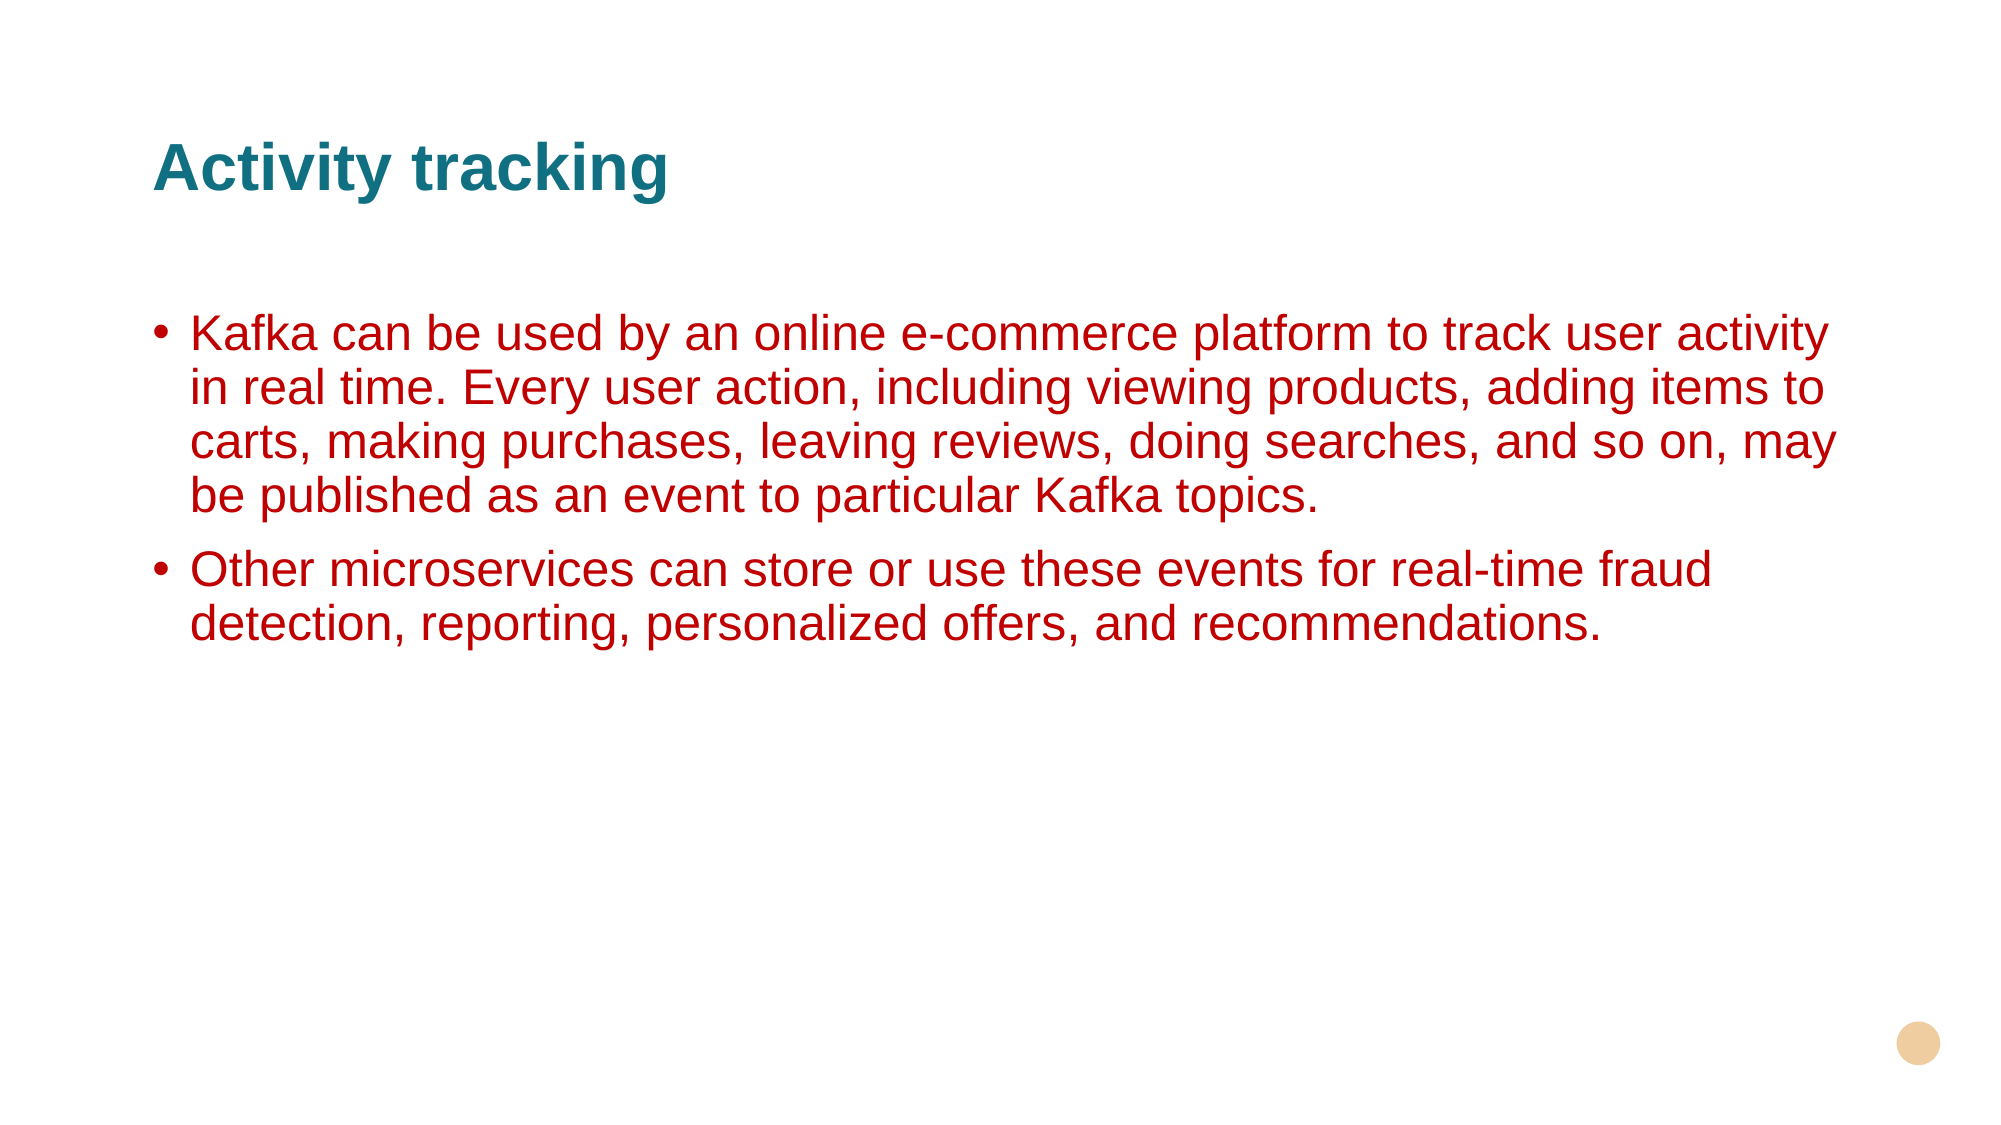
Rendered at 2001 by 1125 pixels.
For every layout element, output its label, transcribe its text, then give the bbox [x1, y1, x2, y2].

list Kafka can be used by an online e-commerce platform to track user activity in real time. Every user action, including viewing products, adding items to carts, making purchases, leaving reviews, doing searches, and so on, may be published as an event to particular Kafka topics. Other microservices can store or use these events for real-time fraud detection, reporting, personalized offers, and recommendations. [137, 299, 1863, 1014]
title Activity tracking [137, 59, 1863, 278]
slide_number [1881, 1012, 1940, 1073]
